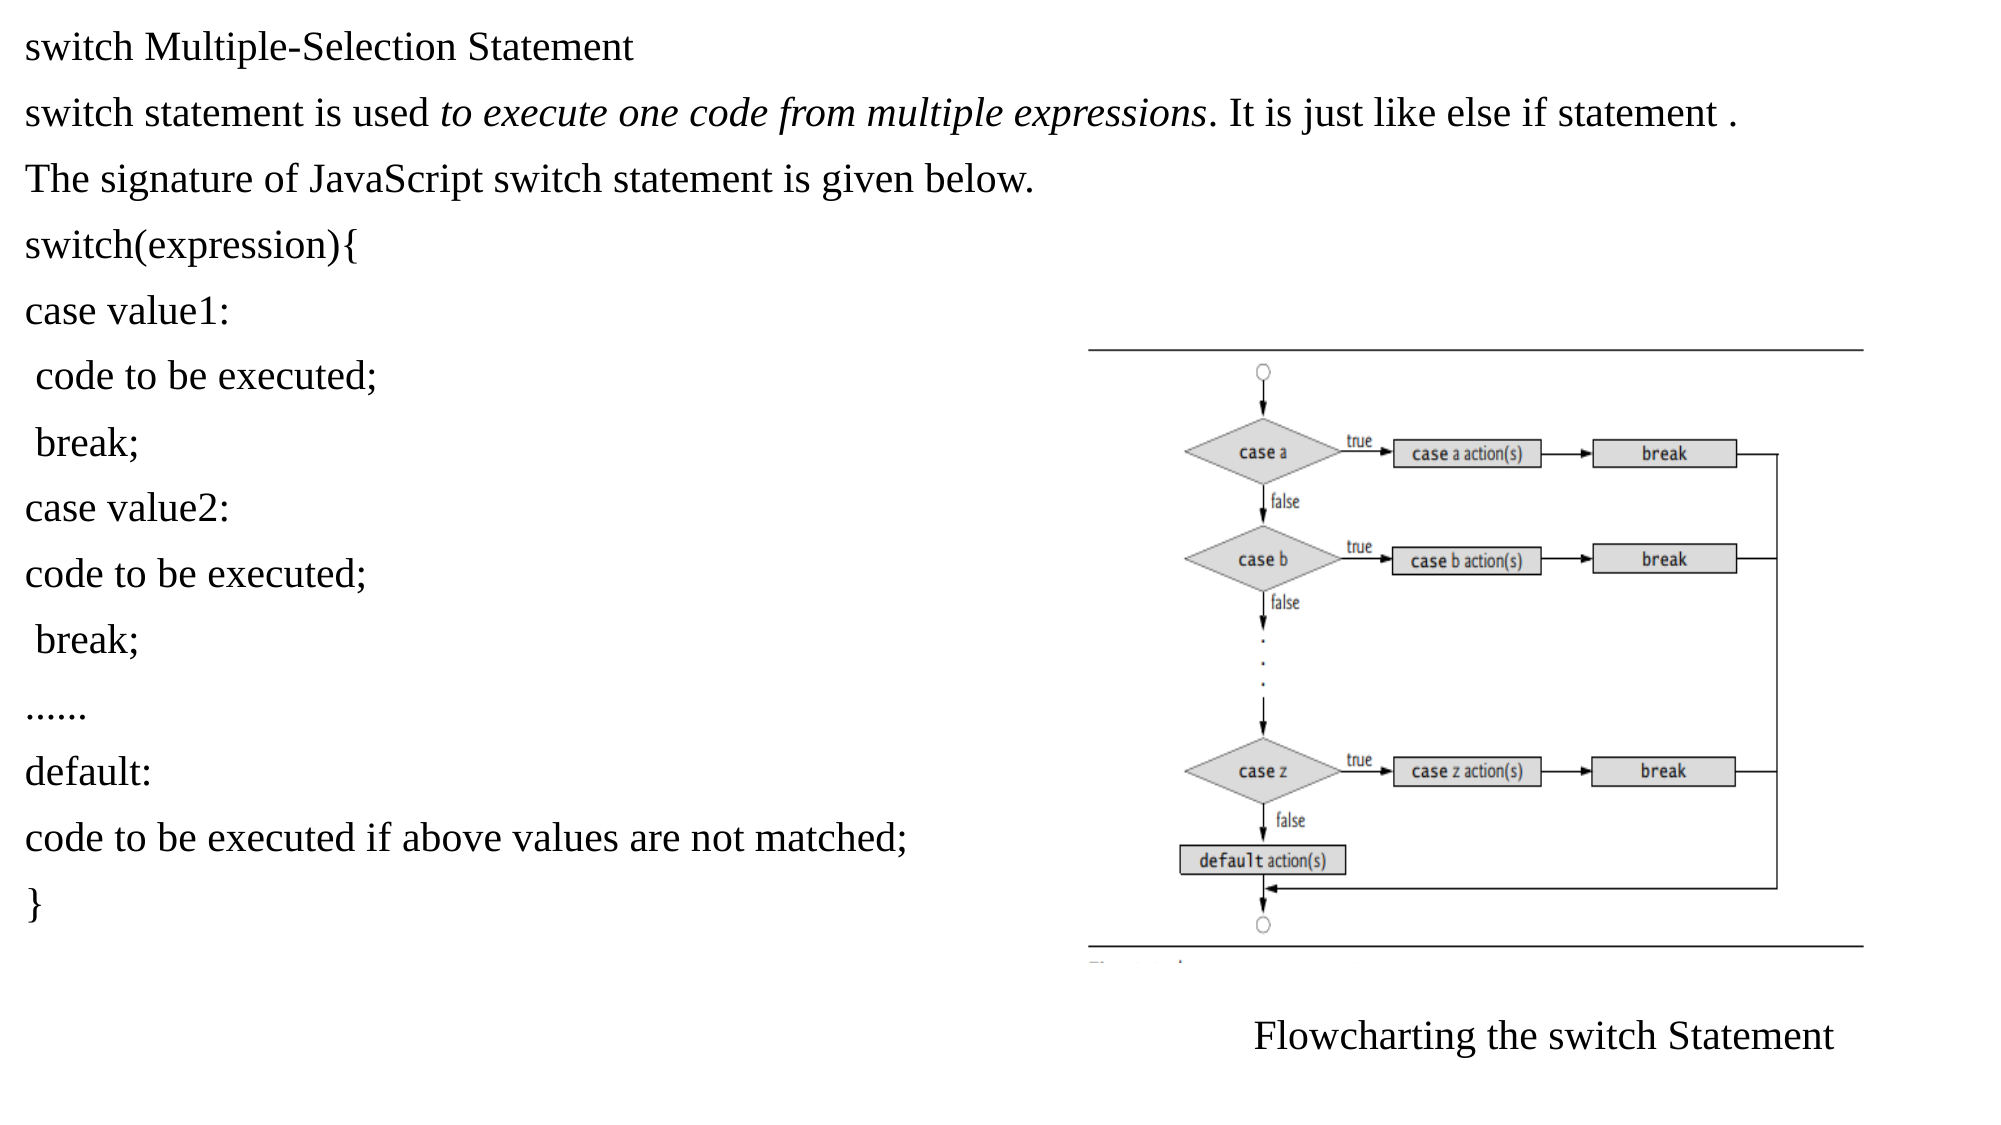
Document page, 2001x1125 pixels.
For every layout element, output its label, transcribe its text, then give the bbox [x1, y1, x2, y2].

list switch Multiple-Selection Statement switch statement is used to execute one code from multiple expressions. It is just like else if statement . The signature of JavaScript switch statement is given below. switch(expression){ case value1: code to be executed; break; case value2: code to be executed; break; ...... default: code to be executed if above values are not matched; } Flowcharting the switch Statement [9, 17, 1977, 1113]
picture [1051, 335, 1864, 963]
